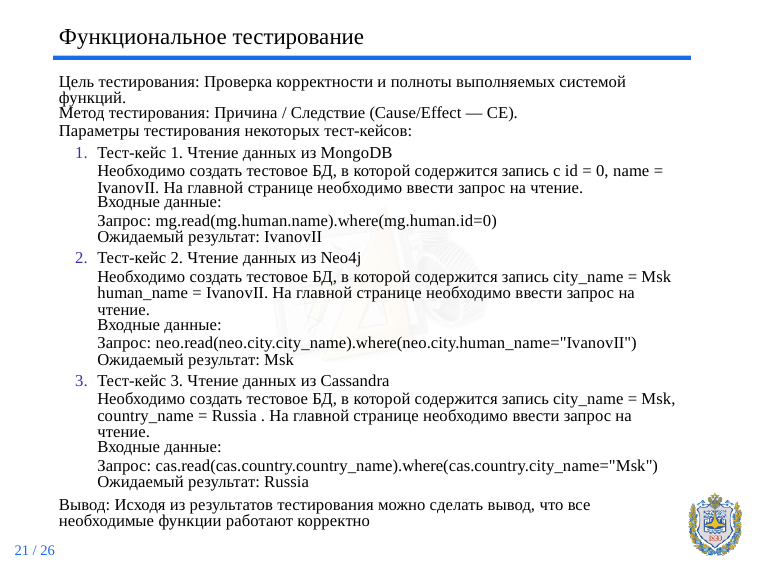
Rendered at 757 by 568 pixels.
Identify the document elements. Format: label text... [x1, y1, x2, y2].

title Функциональное тестирование [56, 19, 710, 117]
text_box [53, 55, 691, 60]
picture [688, 492, 742, 556]
slide_number 21 / 26 [8, 538, 62, 568]
text_box Цель тестирования: Проверка корректности и полноты выполняемых системой функций. Метод тестирования: Причина / Следствие (Cause/Effect — CE). Параметры тестирования некоторых тест-кейсов: Тест-кейс 1. Чтение данных из MongoDB Необходимо создать тестовое БД, в которой содержится запись с id = 0, name = IvanovII. На главной странице необходимо ввести запрос на чтение. Входные данные: Запрос: mg.read(mg.human.name).where(mg.human.id=0) Ожидаемый результат: IvanovII Тест-кейс 2. Чтение данных из Neo4j Необходимо создать тестовое БД, в которой содержится запись city_name = Msk human_name = IvanovII. На главной странице необходимо ввести запрос на чтение. Входные данные: Запрос: neo.read(neo.city.city_name).where(neo.city.human_name="IvanovII") Ожидаемый результат: Msk Тест-кейс 3. Чтение данных из Cassandra Необходимо создать тестовое БД, в которой содержится запись city_name = Msk, country_name = Russia . На главной странице необходимо ввести запрос на чтение. Входные данные: Запрос: cas.read(cas.country.country_name).where(cas.country.city_name="Msk") Ожидаемый результат: Russia Вывод: Исходя из результатов тестирования можно сделать вывод, что все необходимые функции работают корректно [56, 68, 688, 531]
